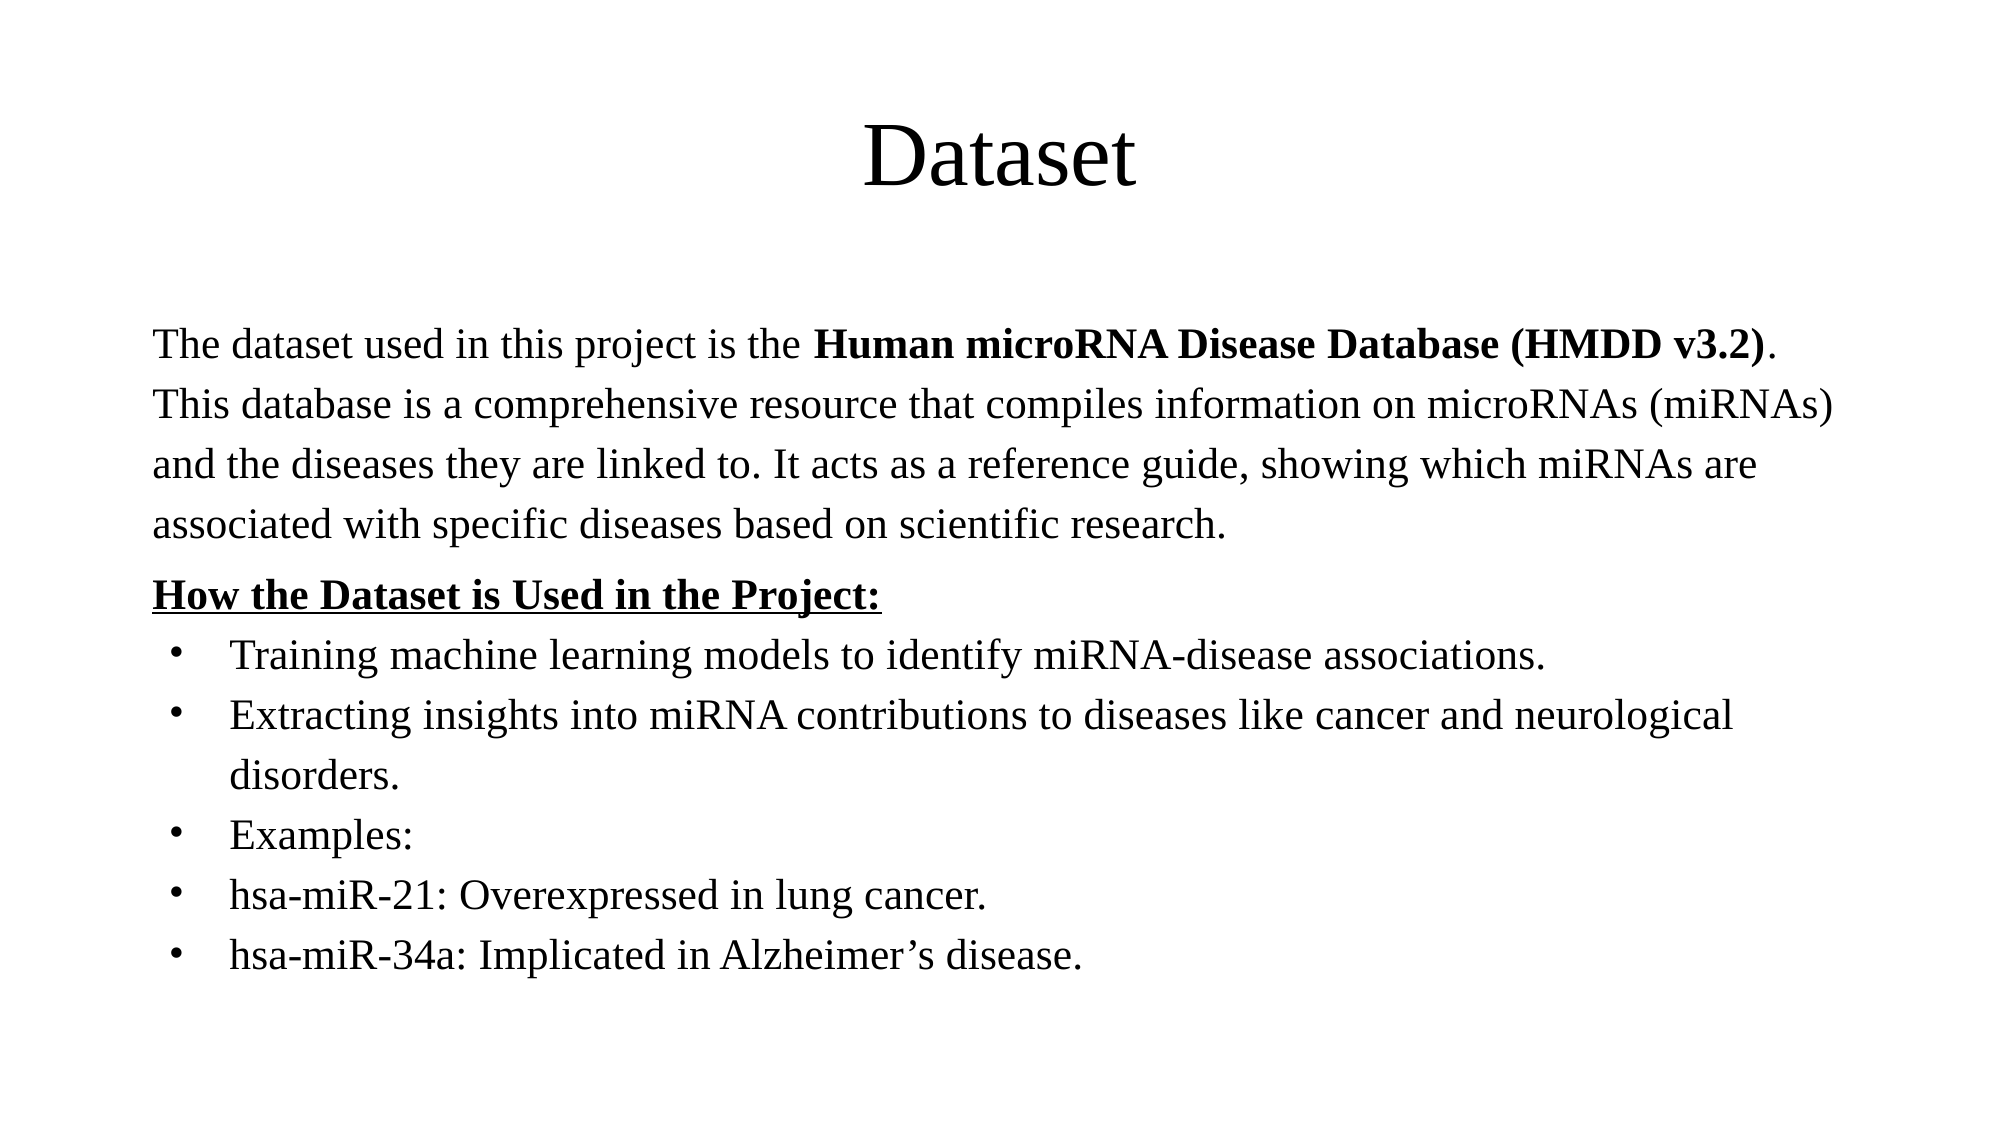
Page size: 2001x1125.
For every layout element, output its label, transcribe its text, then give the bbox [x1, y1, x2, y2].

list The dataset used in this project is the Human microRNA Disease Database (HMDD v3.2). This database is a comprehensive resource that compiles information on microRNAs (miRNAs) and the diseases they are linked to. It acts as a reference guide, showing which miRNAs are associated with specific diseases based on scientific research. How the Dataset is Used in the Project: Training machine learning models to identify miRNA-disease associations. Extracting insights into miRNA contributions to diseases like cancer and neurological disorders. Examples: hsa-miR-21: Overexpressed in lung cancer. hsa-miR-34a: Implicated in Alzheimer’s disease. [137, 299, 1863, 1014]
title Dataset [137, 47, 1863, 265]
